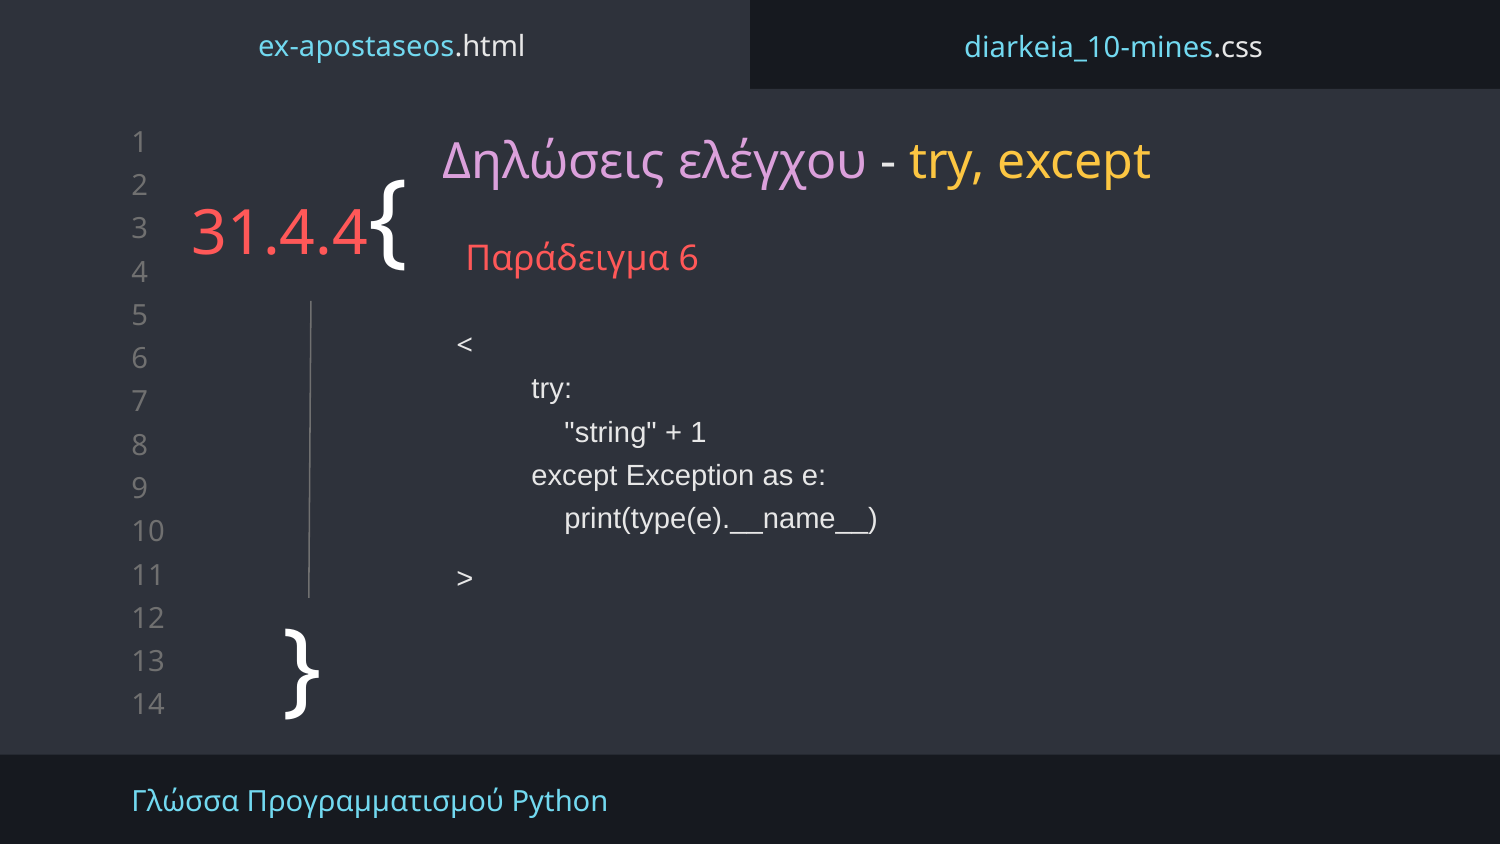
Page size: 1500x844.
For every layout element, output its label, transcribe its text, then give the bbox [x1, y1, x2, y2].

title Δηλώσεις ελέγχου - try, except [427, 114, 1454, 202]
subtitle ex-apostaseos.html [16, 15, 767, 74]
title 31.4.4{ [157, 122, 442, 304]
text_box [308, 300, 312, 598]
text_box } [267, 597, 351, 727]
subtitle diarkeia_10-mines.css [738, 16, 1489, 75]
subtitle Γλώσσα Προγραμματισμού Python [116, 770, 915, 829]
subtitle < try: "string" + 1 except Exception as e: print(type(e).__name__) > [441, 396, 1401, 525]
text_box Παράδειγμα 6 [450, 219, 1050, 279]
